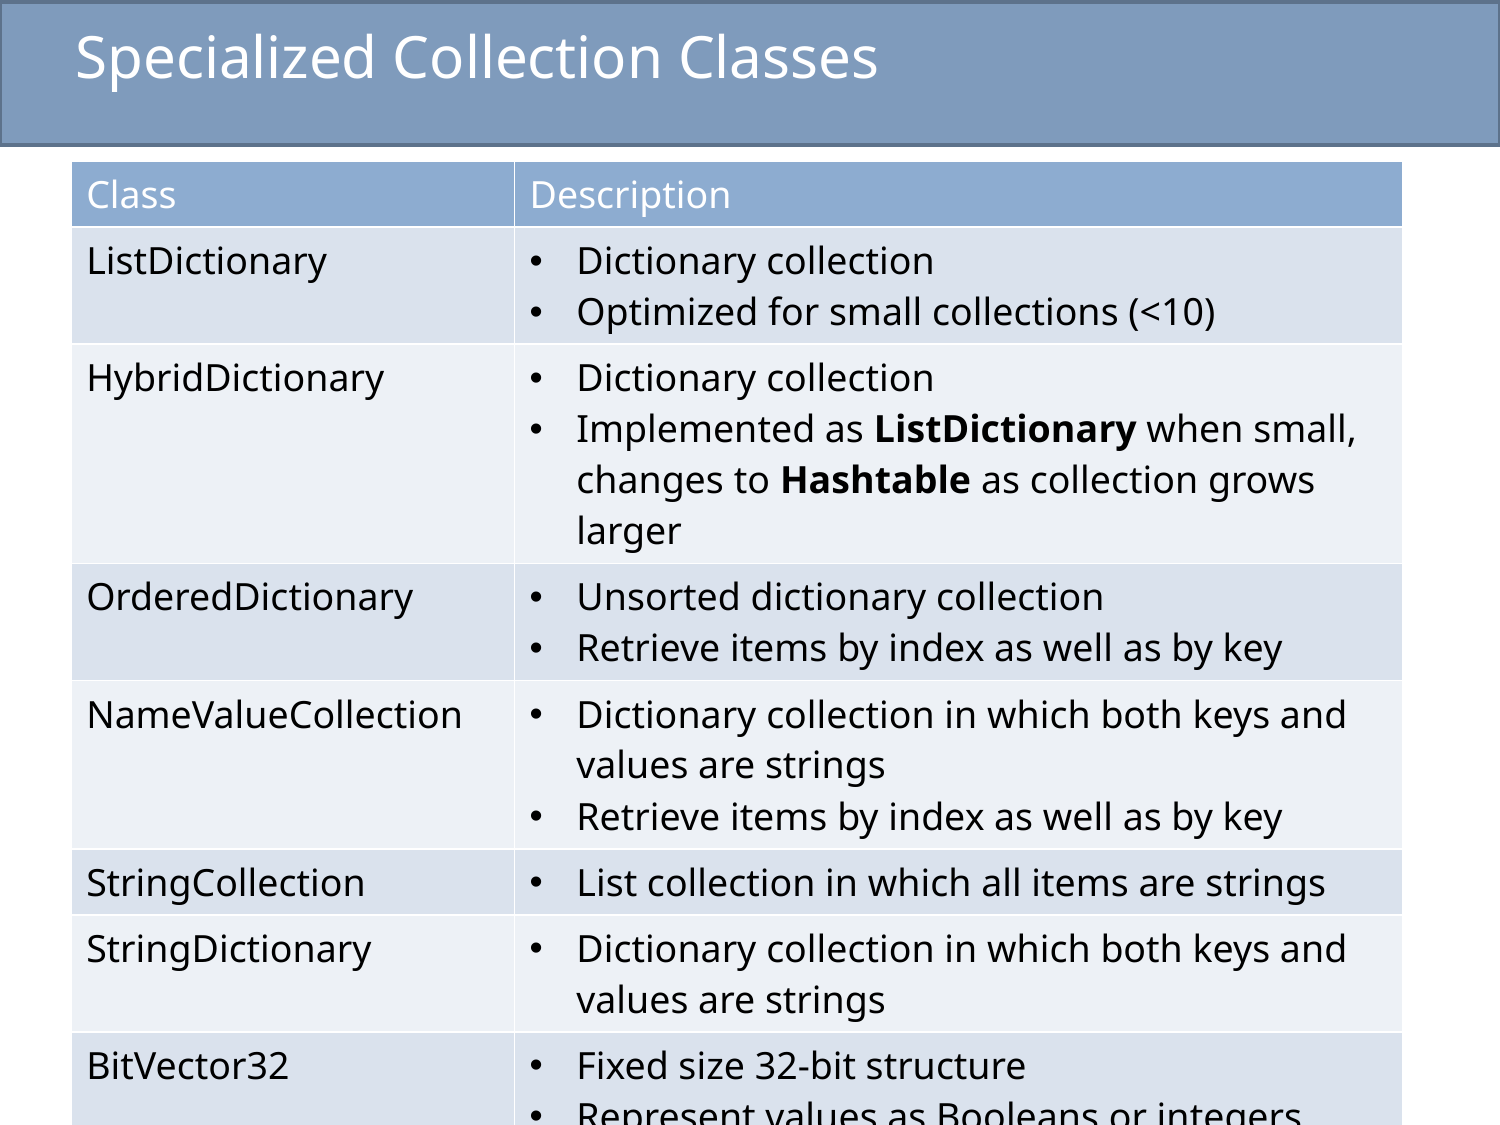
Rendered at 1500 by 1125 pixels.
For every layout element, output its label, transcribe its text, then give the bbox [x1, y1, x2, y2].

table_cell NameValueCollection [72, 681, 514, 848]
table_header Class [72, 162, 514, 226]
table_cell Unsorted dictionary collection Retrieve items by index as well as by key [515, 564, 1402, 680]
table_cell ListDictionary [72, 228, 514, 343]
table_cell Dictionary collection in which both keys and values are strings Retrieve items by index as well as by key [515, 681, 1402, 848]
table_header Description [515, 162, 1402, 226]
table_cell Dictionary collection Implemented as ListDictionary when small, changes to Hashtable as collection grows larger [515, 345, 1402, 563]
table_cell Fixed size 32-bit structure Represent values as Booleans or integers [515, 1033, 1402, 1125]
table_cell Dictionary collection in which both keys and values are strings [515, 916, 1402, 1031]
table_cell Dictionary collection Optimized for small collections (<10) [515, 228, 1402, 343]
table_cell BitVector32 [72, 1033, 514, 1125]
table_cell OrderedDictionary [72, 564, 514, 680]
table_cell HybridDictionary [72, 345, 514, 563]
table_cell StringCollection [72, 850, 514, 914]
table_cell StringDictionary [72, 916, 514, 1031]
title Specialized Collection Classes [75, 0, 1351, 122]
table_cell List collection in which all items are strings [515, 850, 1402, 914]
